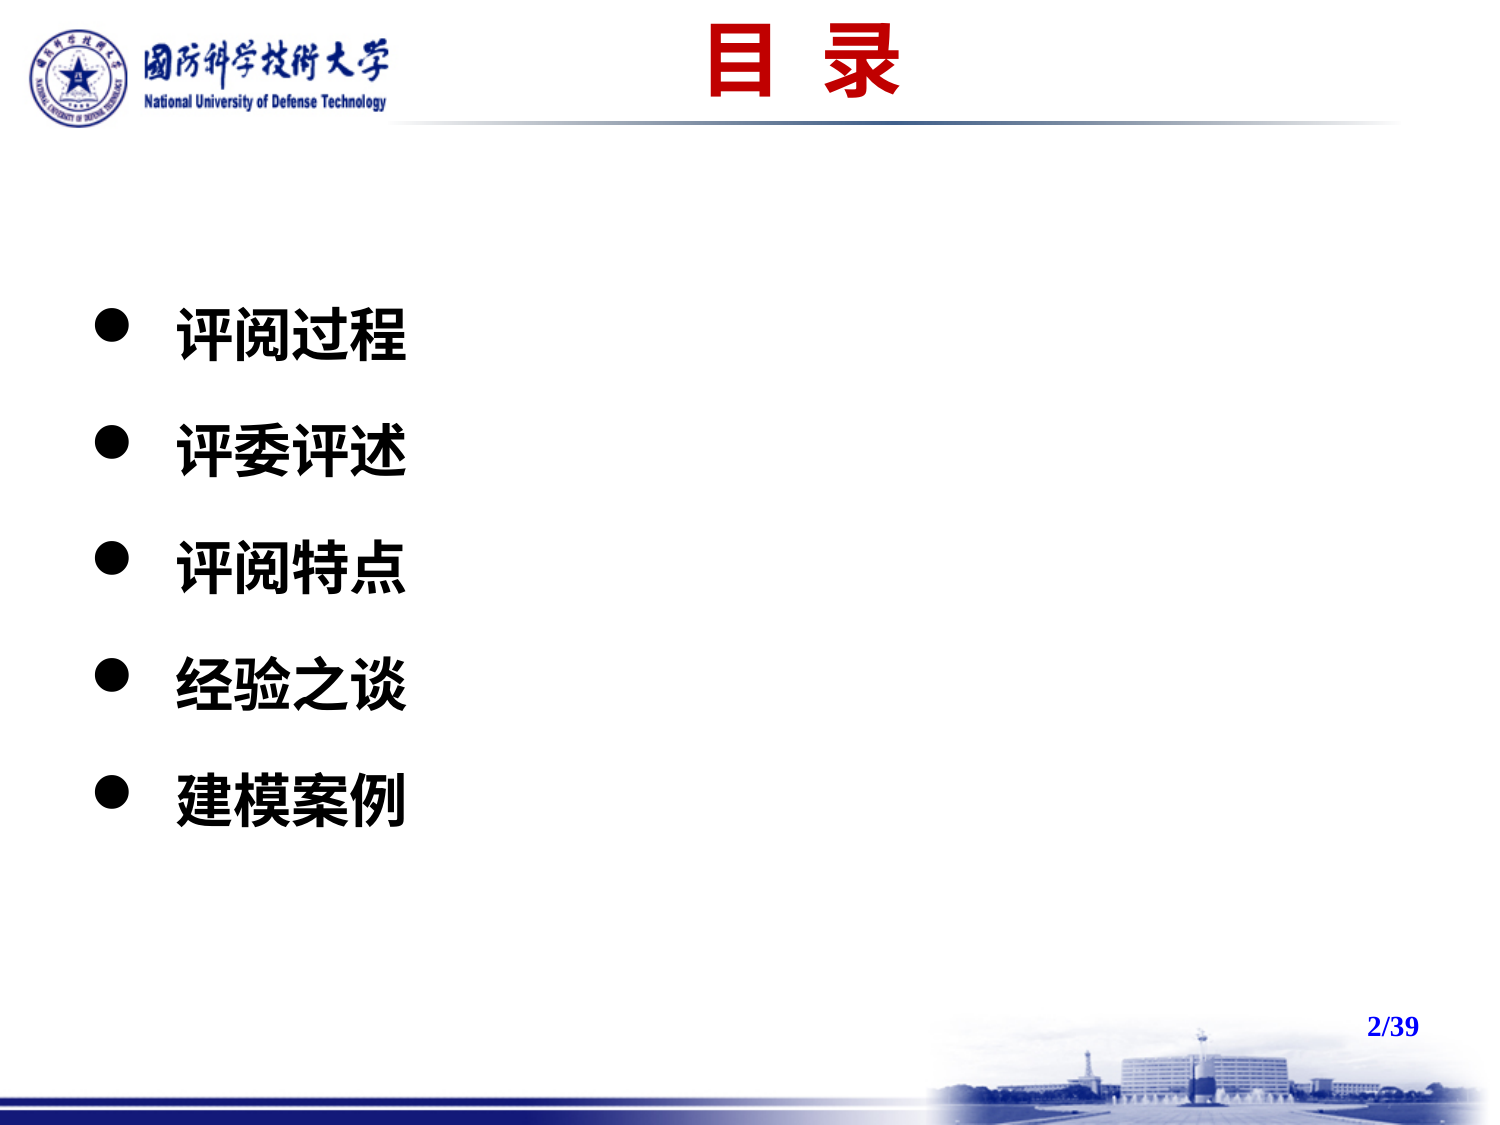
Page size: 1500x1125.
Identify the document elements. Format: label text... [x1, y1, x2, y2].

list 评阅过程 评委评述 评阅特点 经验之谈 建模案例 [74, 255, 1436, 965]
text_box 目 录 [684, 0, 920, 115]
picture [0, 0, 1500, 1125]
